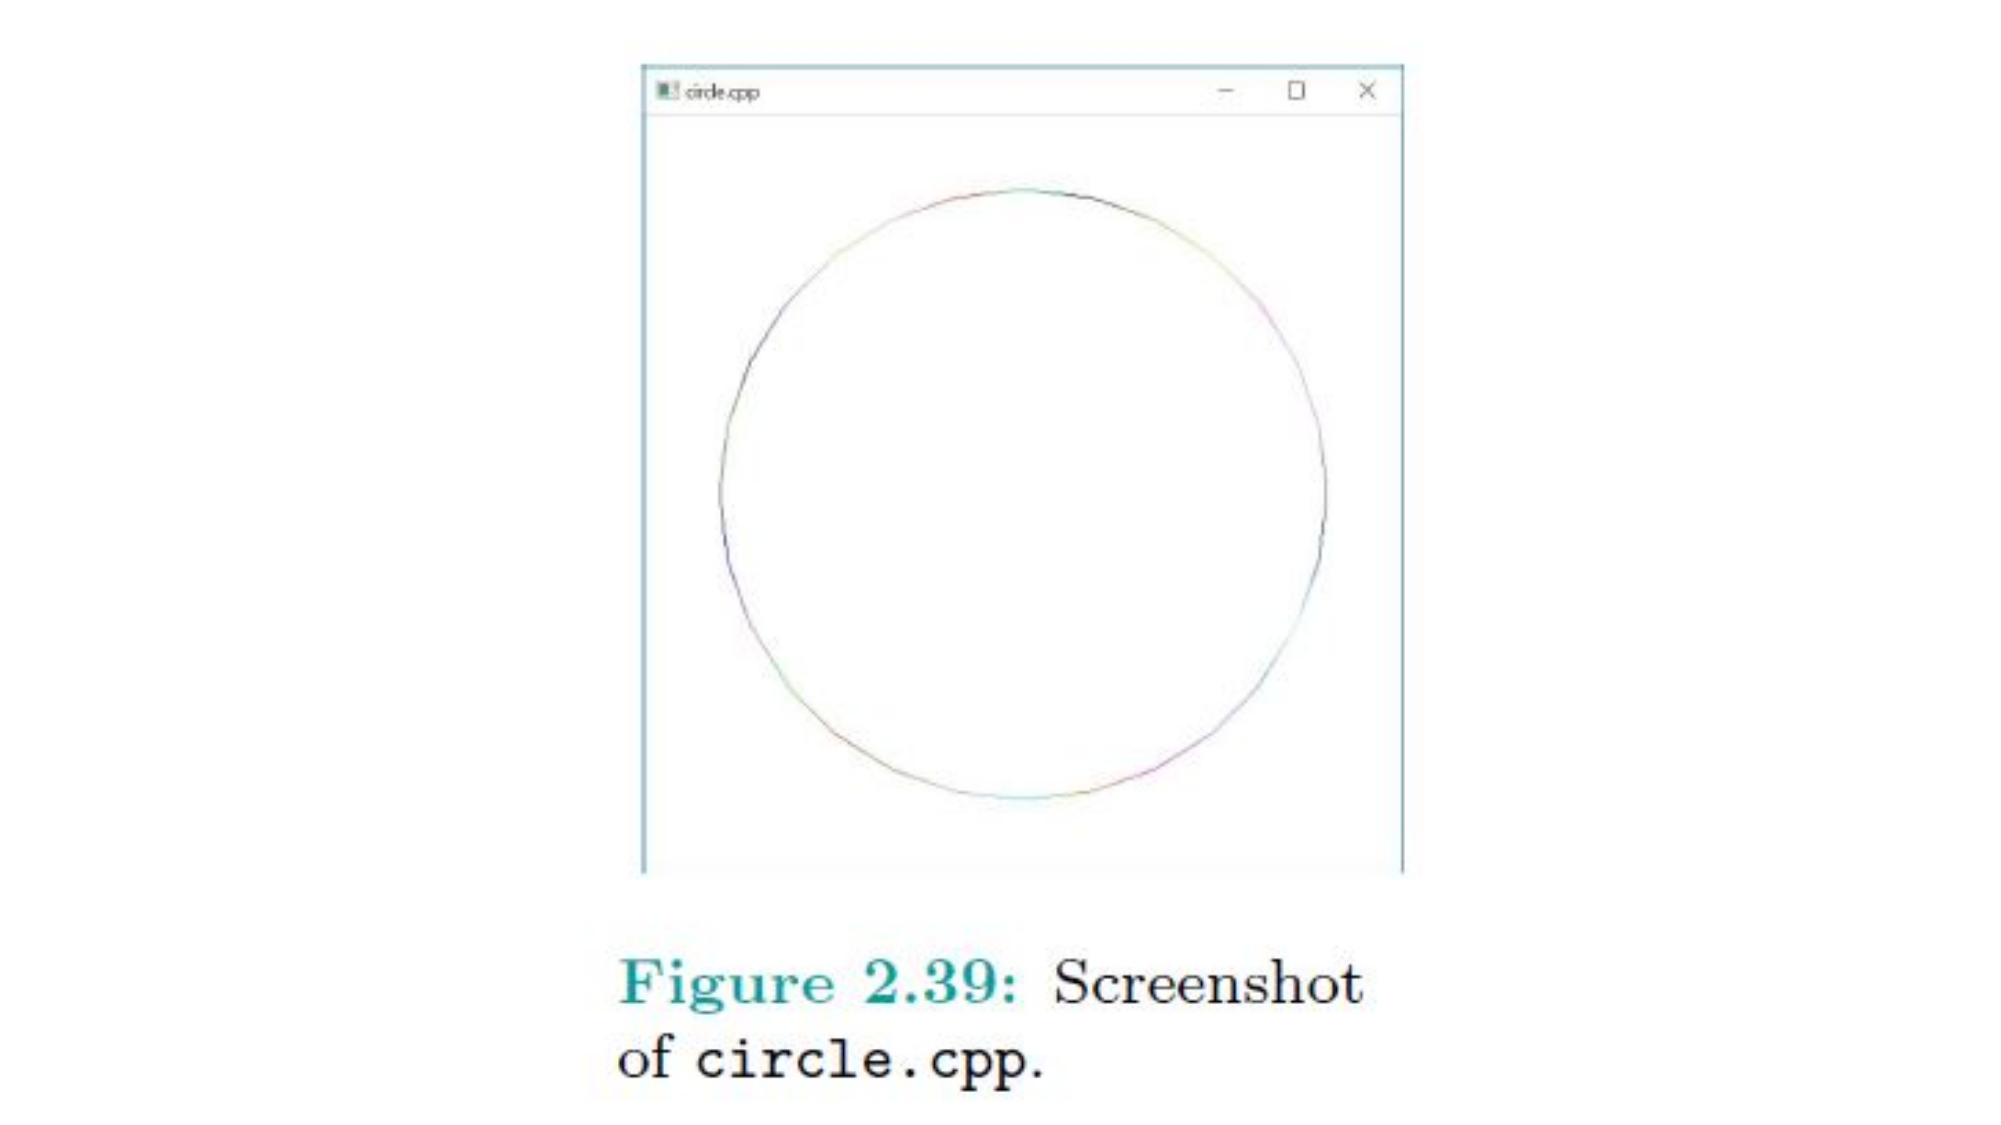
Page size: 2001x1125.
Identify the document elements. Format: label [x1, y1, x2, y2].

picture [540, 0, 1460, 1125]
